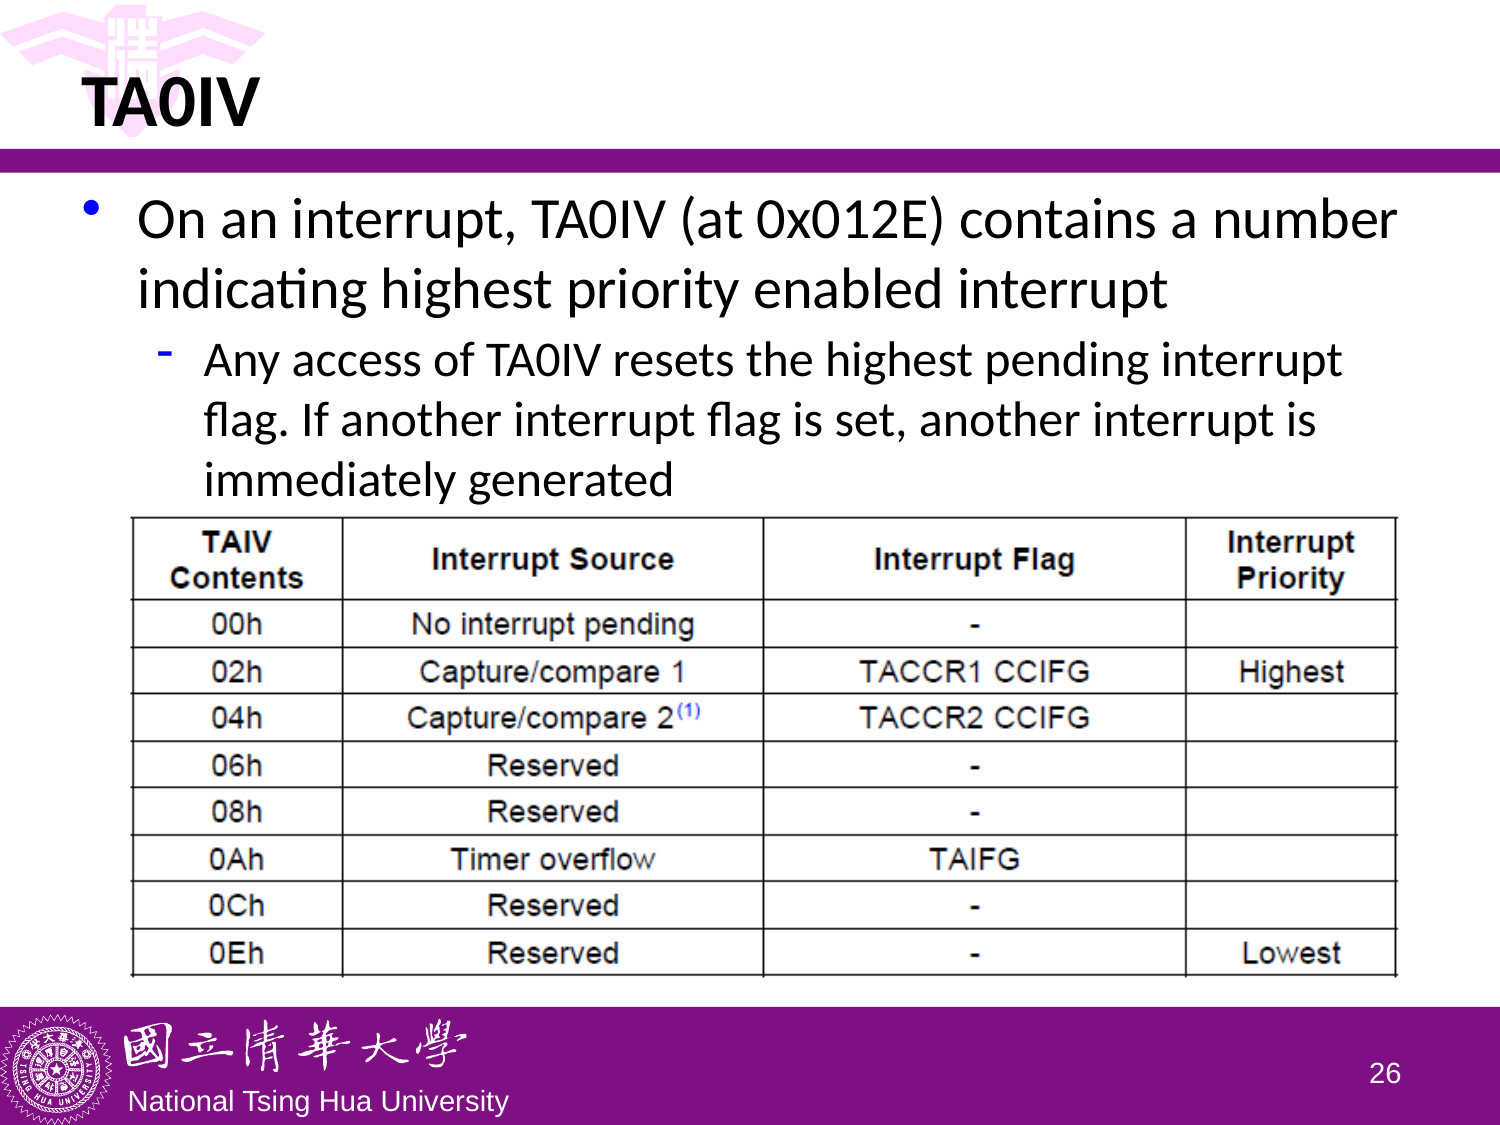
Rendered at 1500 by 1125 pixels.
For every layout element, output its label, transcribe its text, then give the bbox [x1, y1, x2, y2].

picture [119, 507, 1412, 988]
slide_number 25 [1104, 1021, 1417, 1097]
list On an interrupt, TA0IV (at 0x012E) contains a number indicating highest priority enabled interrupt Any access of TA0IV resets the highest pending interrupt flag. If another interrupt flag is set, another interrupt is immediately generated [66, 172, 1436, 1003]
title TA0IV [66, 37, 1436, 149]
